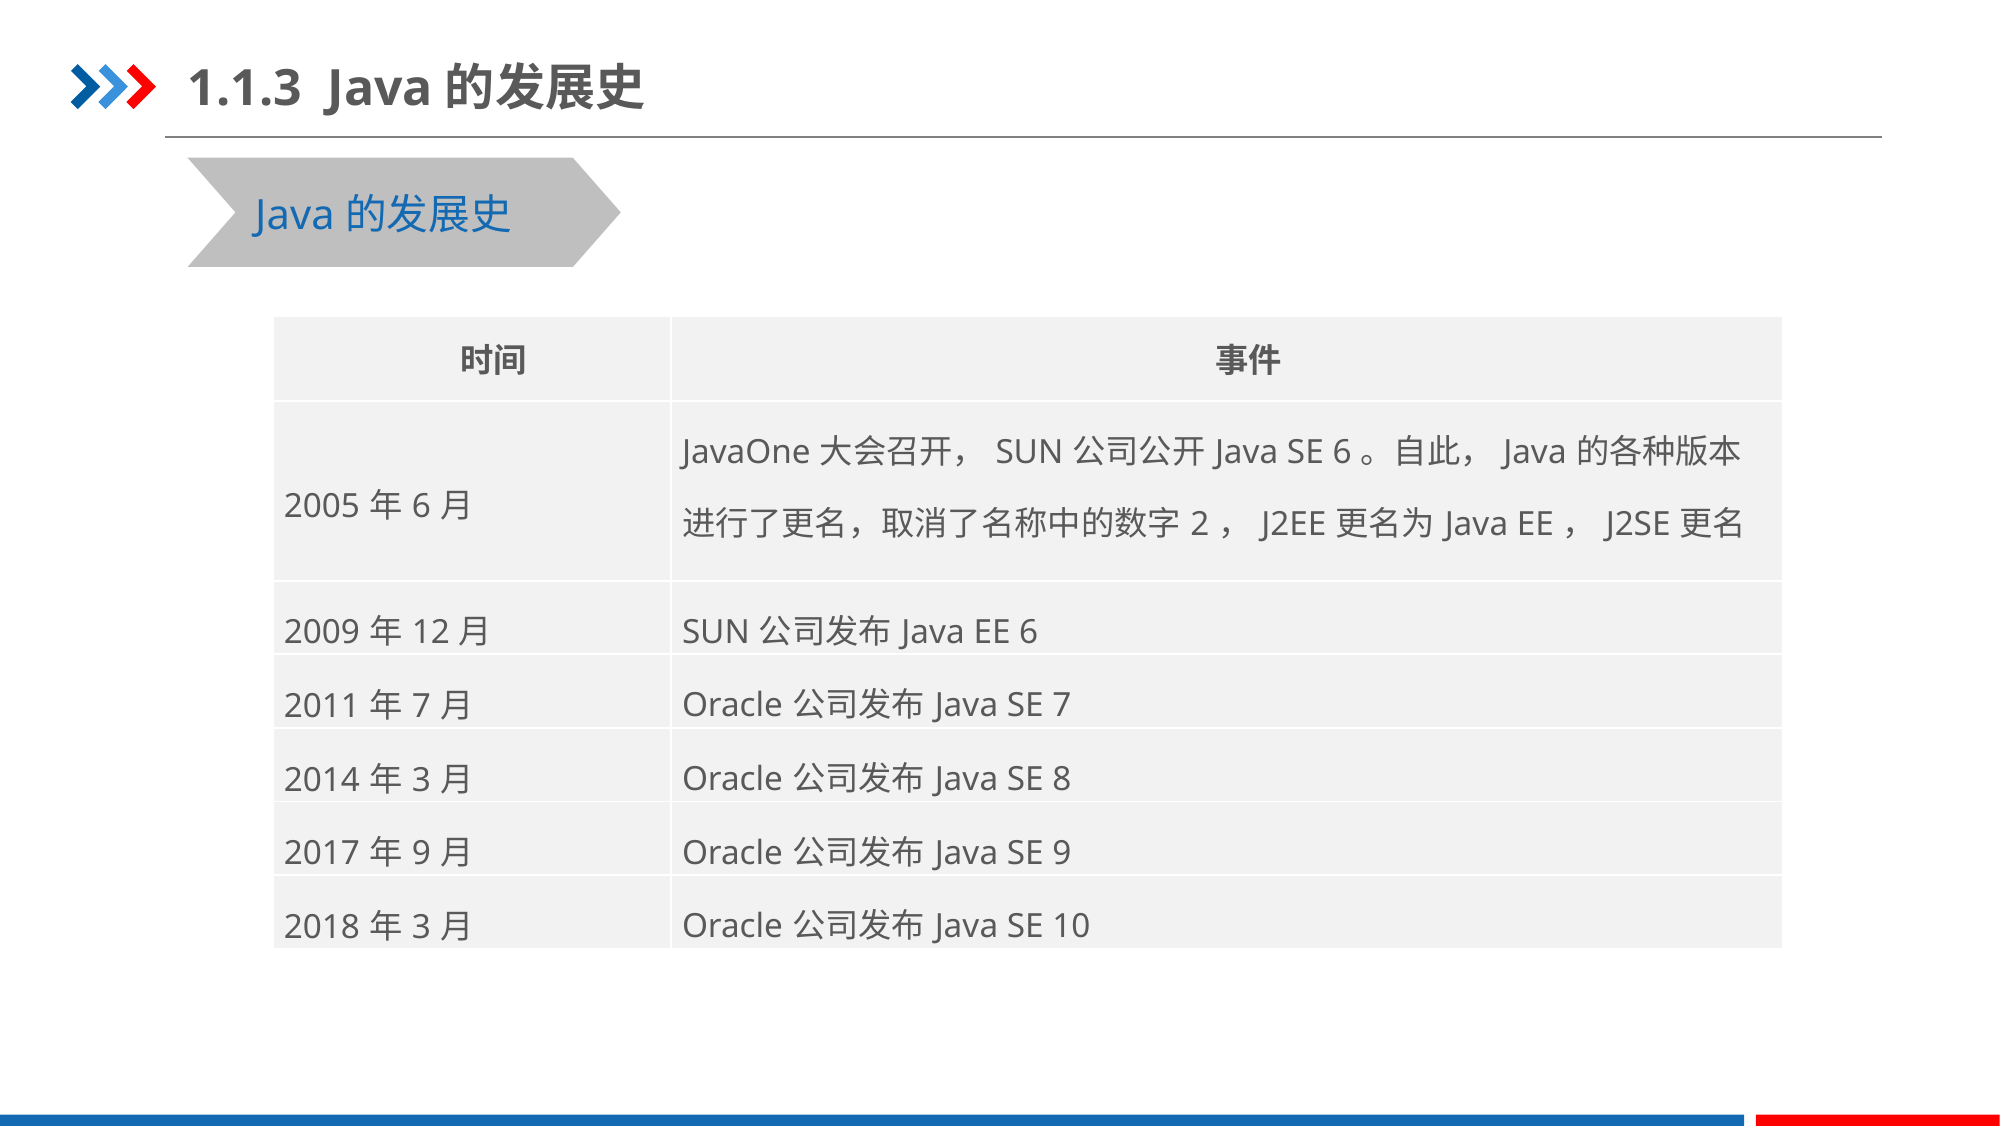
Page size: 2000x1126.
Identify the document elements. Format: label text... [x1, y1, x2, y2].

table_cell Oracle公司发布Java SE 9 [672, 802, 1782, 874]
table_cell Oracle公司发布Java SE 10 [672, 876, 1782, 948]
text_box [187, 157, 621, 267]
table_cell 2011年7月 [274, 655, 670, 727]
table_cell JavaOne大会召开，SUN公司公开Java SE 6。自此，Java的各种版本进行了更名，取消了名称中的数字2，J2EE更名为Java EE，J2SE更名为Java SE，J2ME更名为Java ME [672, 402, 1782, 580]
table_cell 2017年9月 [274, 802, 670, 874]
table_cell 2005年6月 [274, 402, 670, 580]
table_cell 2009年12月 [274, 582, 670, 653]
table_cell SUN公司发布Java EE 6 [672, 582, 1782, 653]
text_box 1.1.3 Java的发展史 [187, 43, 827, 127]
table_header 时间 [274, 317, 670, 400]
table_cell Oracle公司发布Java SE 8 [672, 729, 1782, 801]
text_box Java的发展史 [240, 180, 527, 246]
table_cell 2018年3月 [274, 876, 670, 948]
table_header 事件 [672, 317, 1782, 400]
table_cell Oracle公司发布Java SE 7 [672, 655, 1782, 727]
table_cell 2014年3月 [274, 729, 670, 801]
